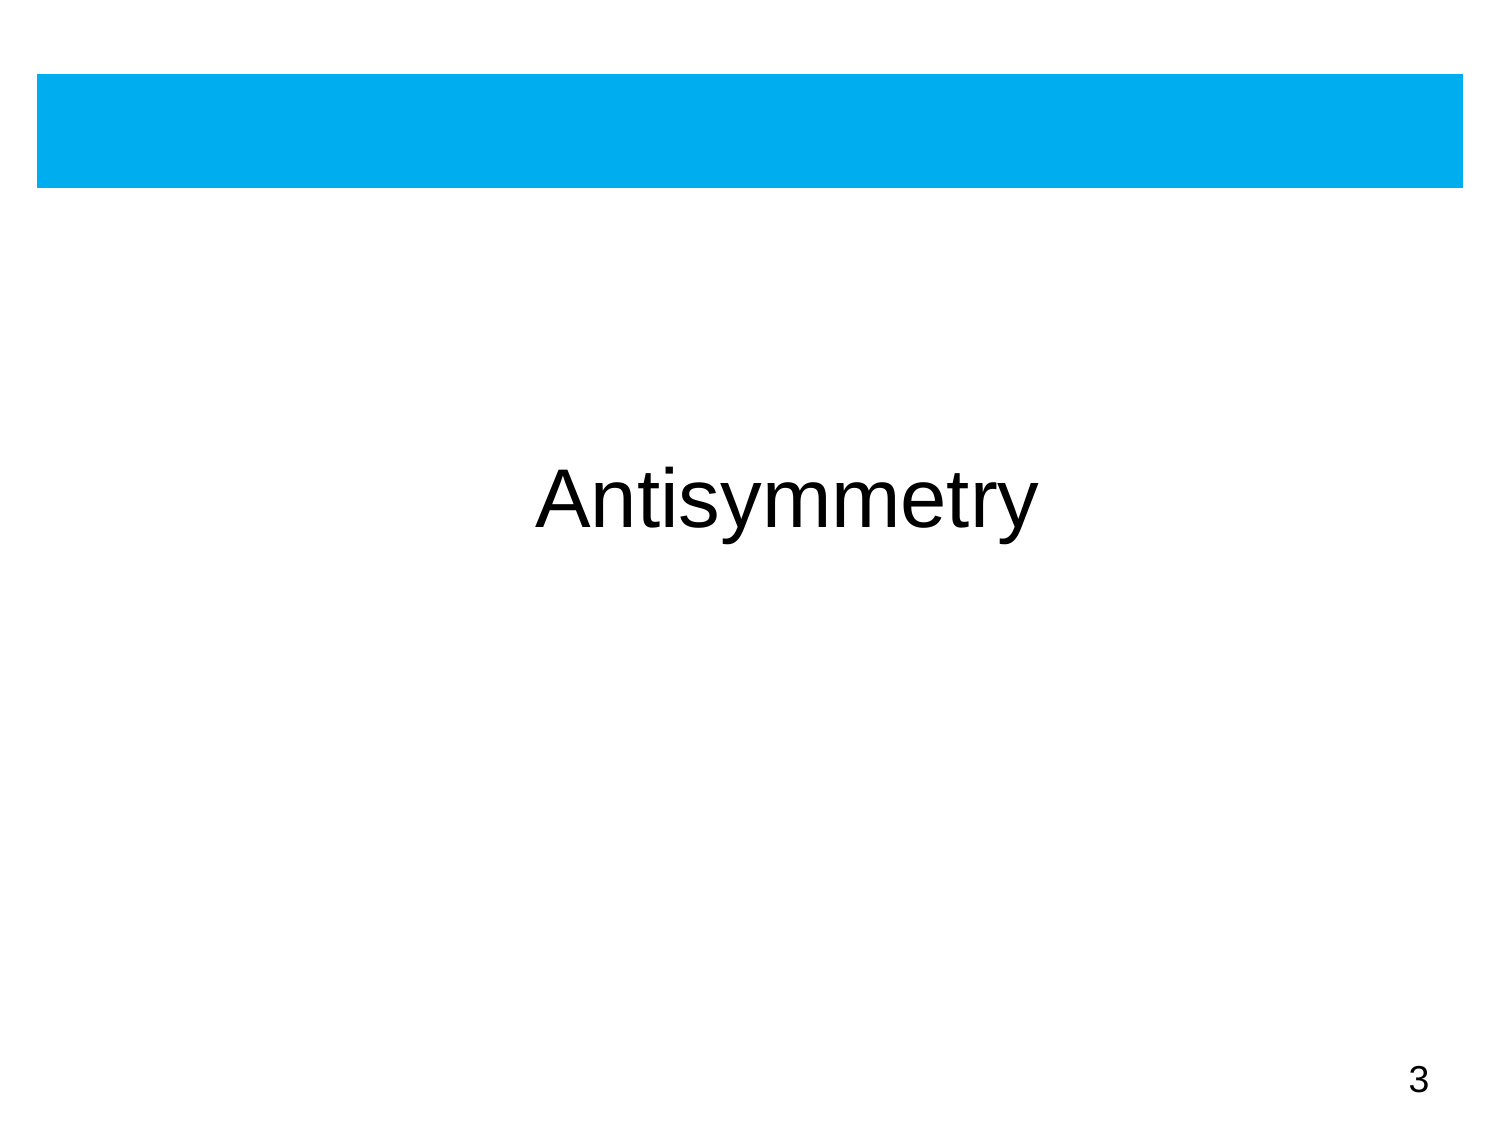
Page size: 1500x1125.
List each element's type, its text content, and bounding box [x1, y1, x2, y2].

title Antisymmetry [113, 399, 1463, 588]
